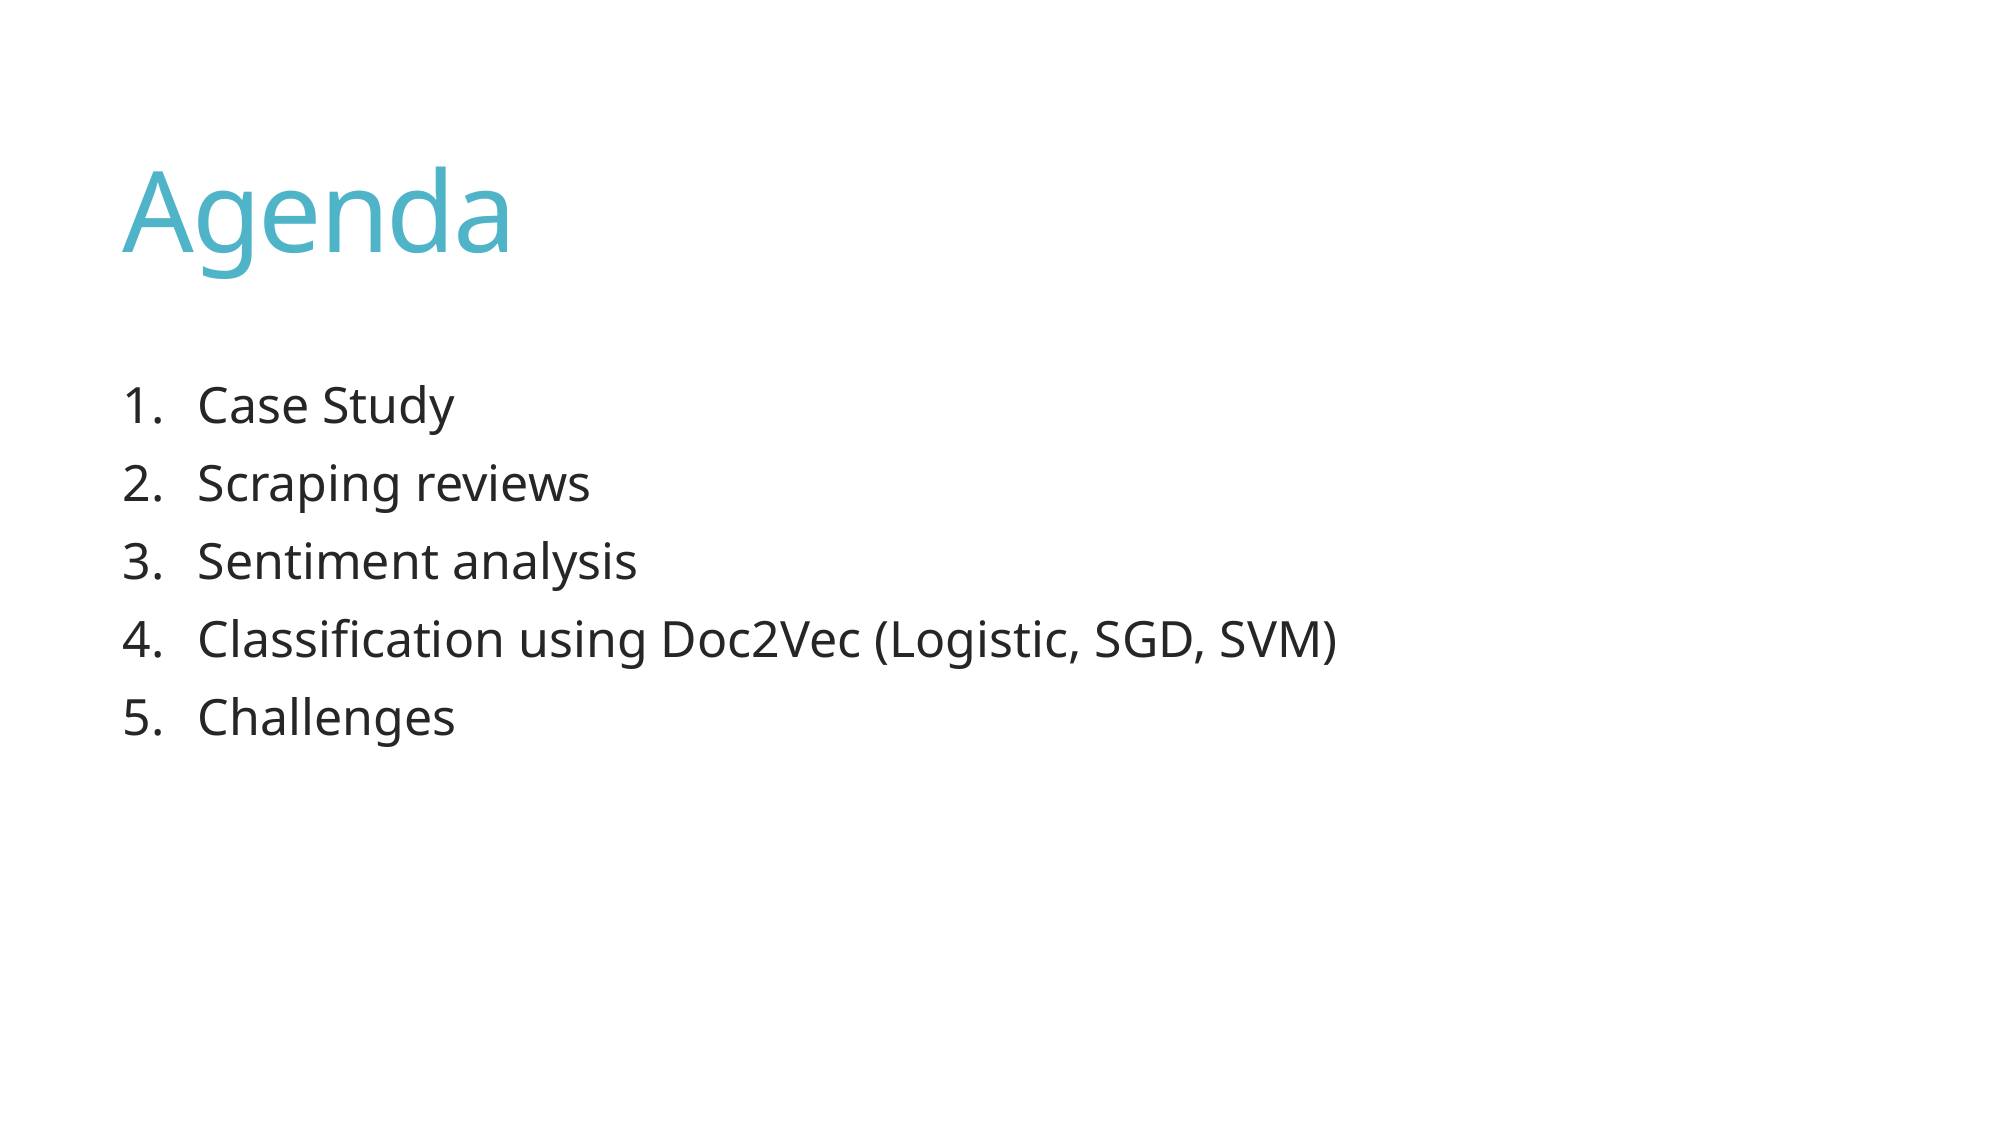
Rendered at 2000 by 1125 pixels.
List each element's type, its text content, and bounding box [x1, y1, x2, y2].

list Case Study Scraping reviews Sentiment analysis Classification using Doc2Vec (Logistic, SGD, SVM) Challenges [107, 375, 1872, 758]
title Agenda [107, 81, 1875, 354]
